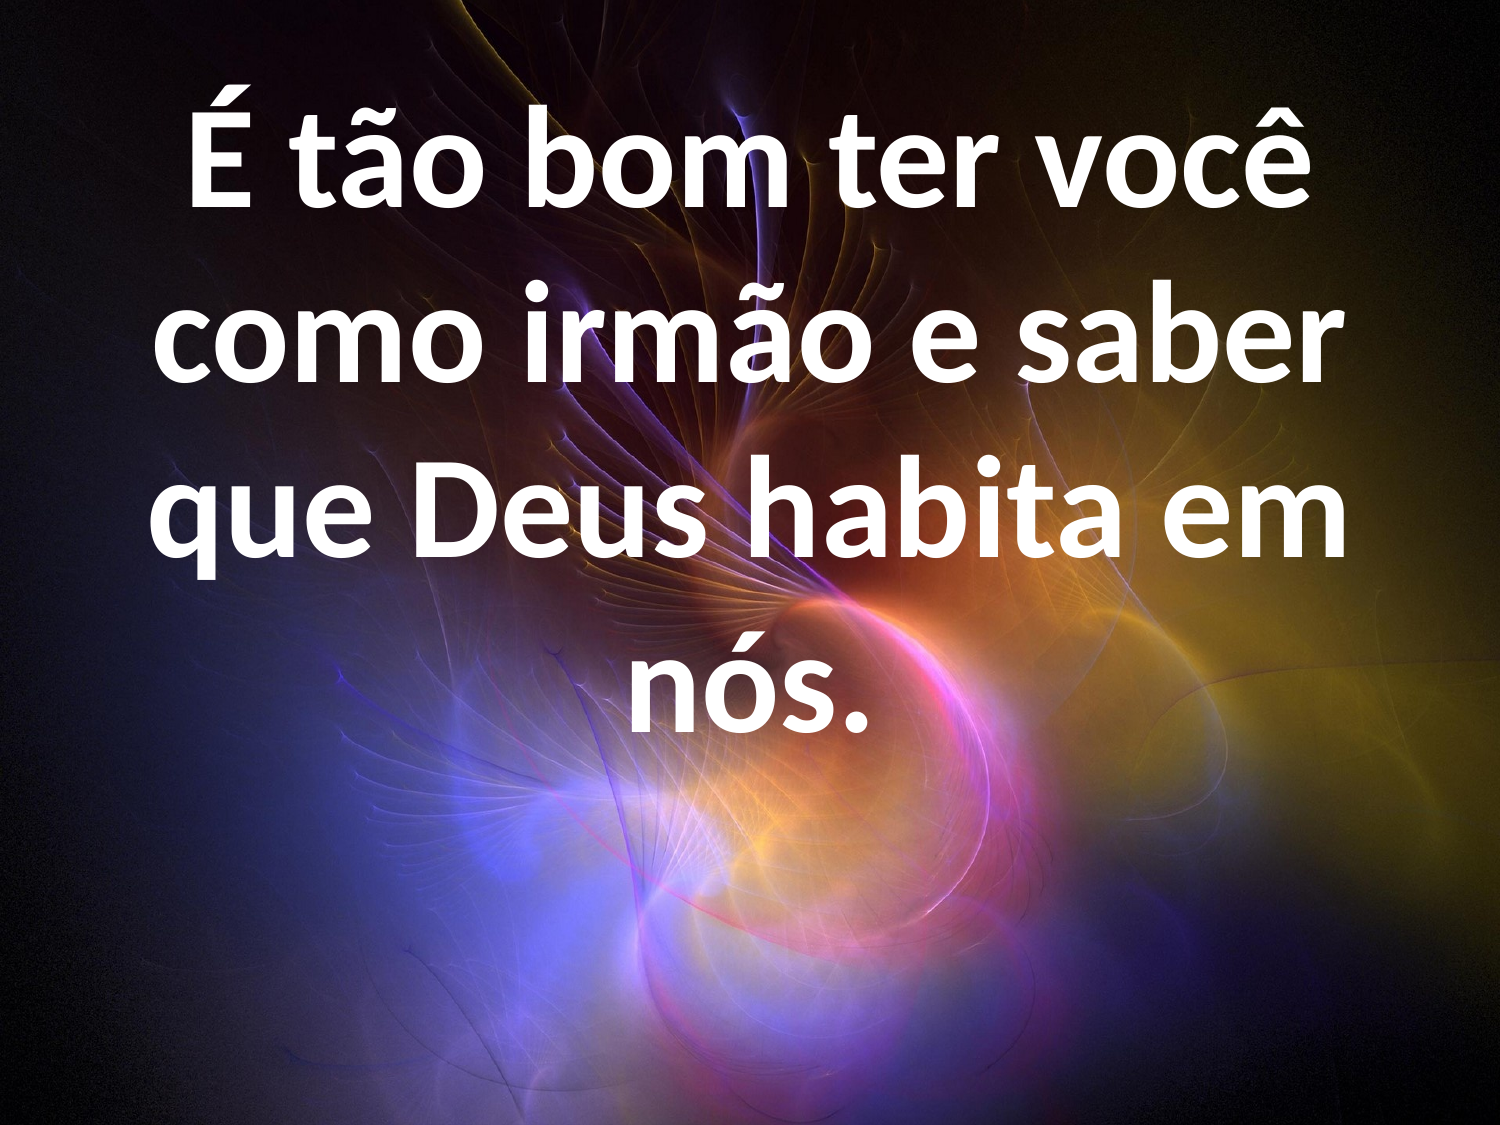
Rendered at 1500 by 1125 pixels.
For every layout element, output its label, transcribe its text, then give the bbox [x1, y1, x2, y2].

subtitle É tão bom ter você como irmão e saber que Deus habita em nós. [88, 54, 1412, 1048]
picture [0, 0, 1500, 1125]
